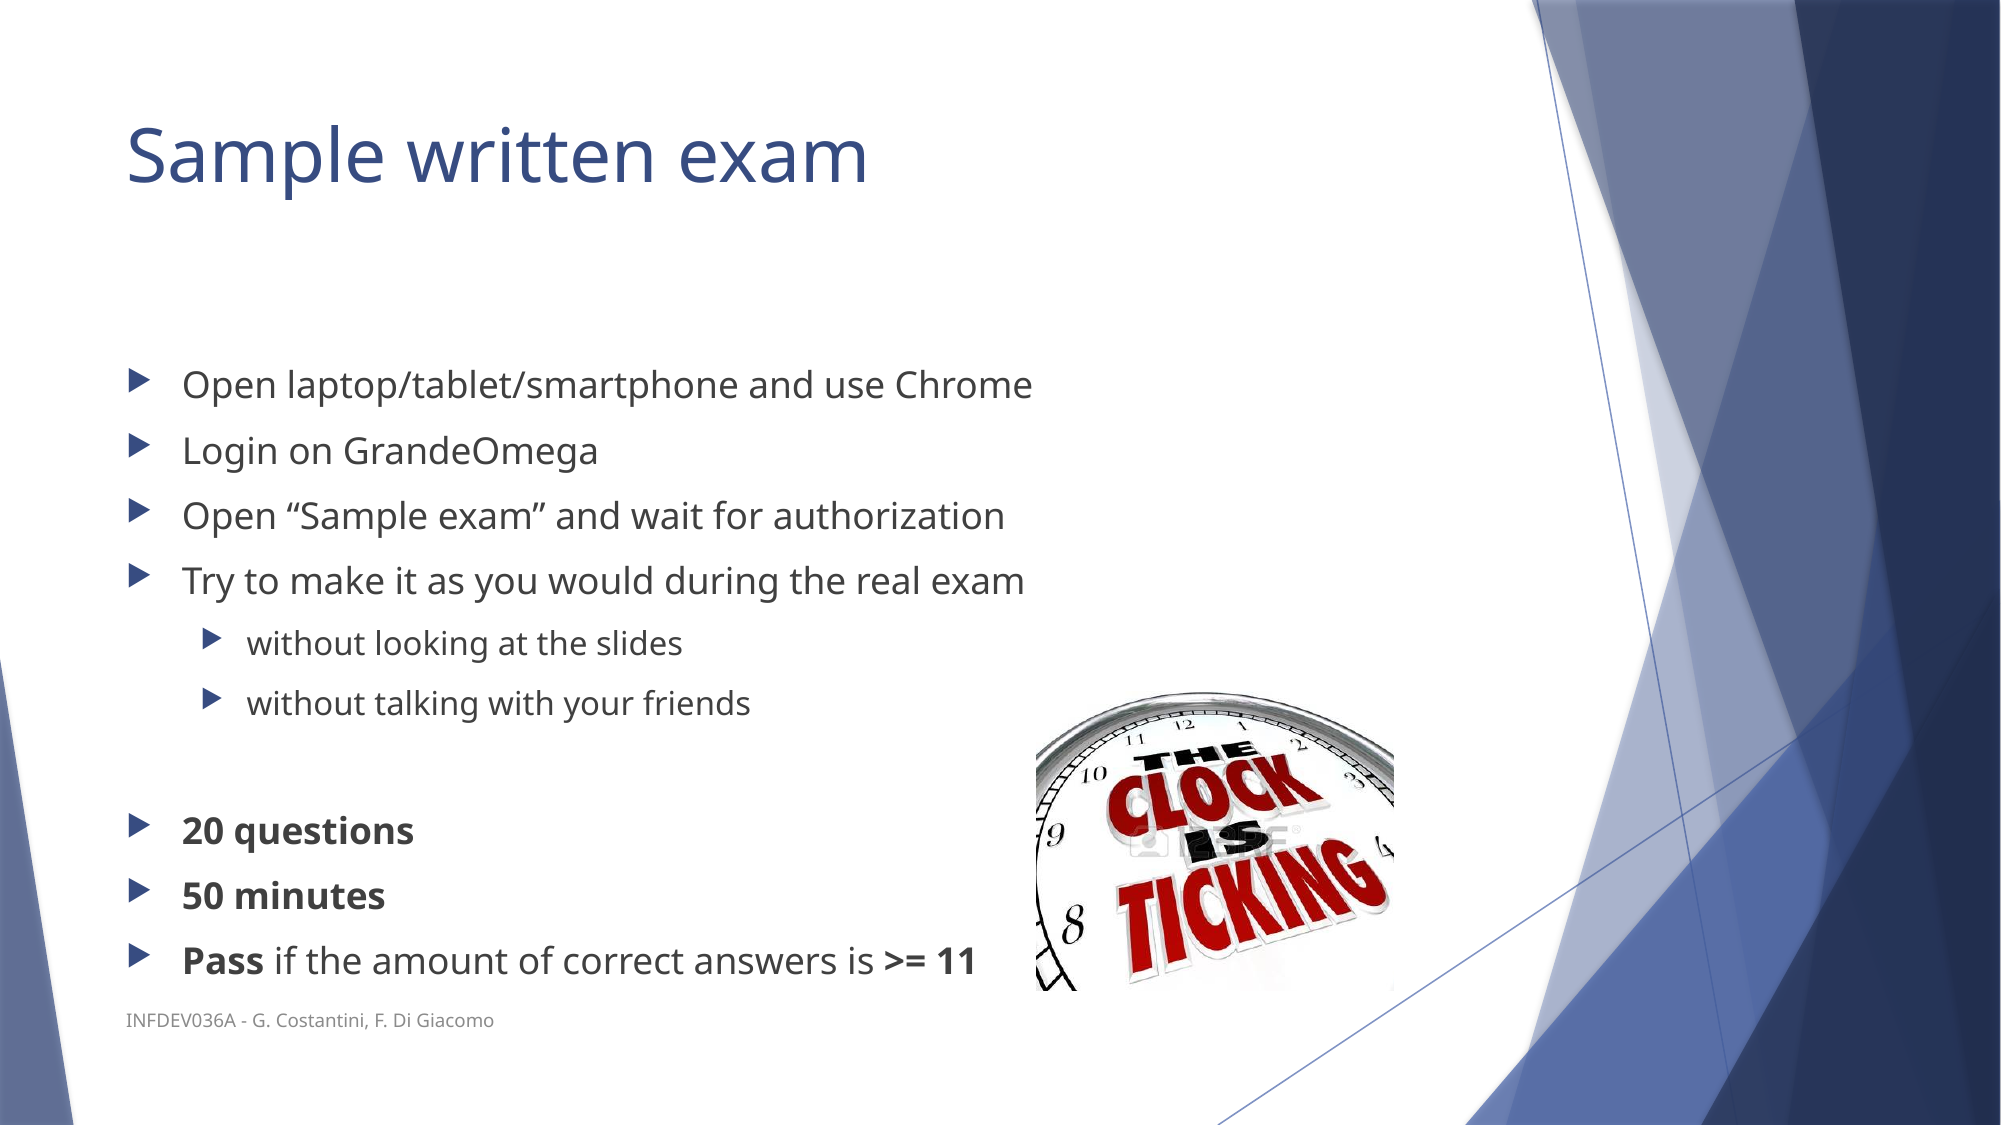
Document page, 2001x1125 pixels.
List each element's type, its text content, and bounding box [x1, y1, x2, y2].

footer INFDEV036A - G. Costantini, F. Di Giacomo [111, 991, 1145, 1051]
title Sample written exam [111, 99, 1522, 317]
picture [1036, 690, 1395, 992]
list Open laptop/tablet/smartphone and use Chrome Login on GrandeOmega Open “Sample exam” and wait for authorization Try to make it as you would during the real exam without looking at the slides without talking with your friends 20 questions 50 minutes Pass if the amount of correct answers is >= 11 [111, 354, 1522, 992]
